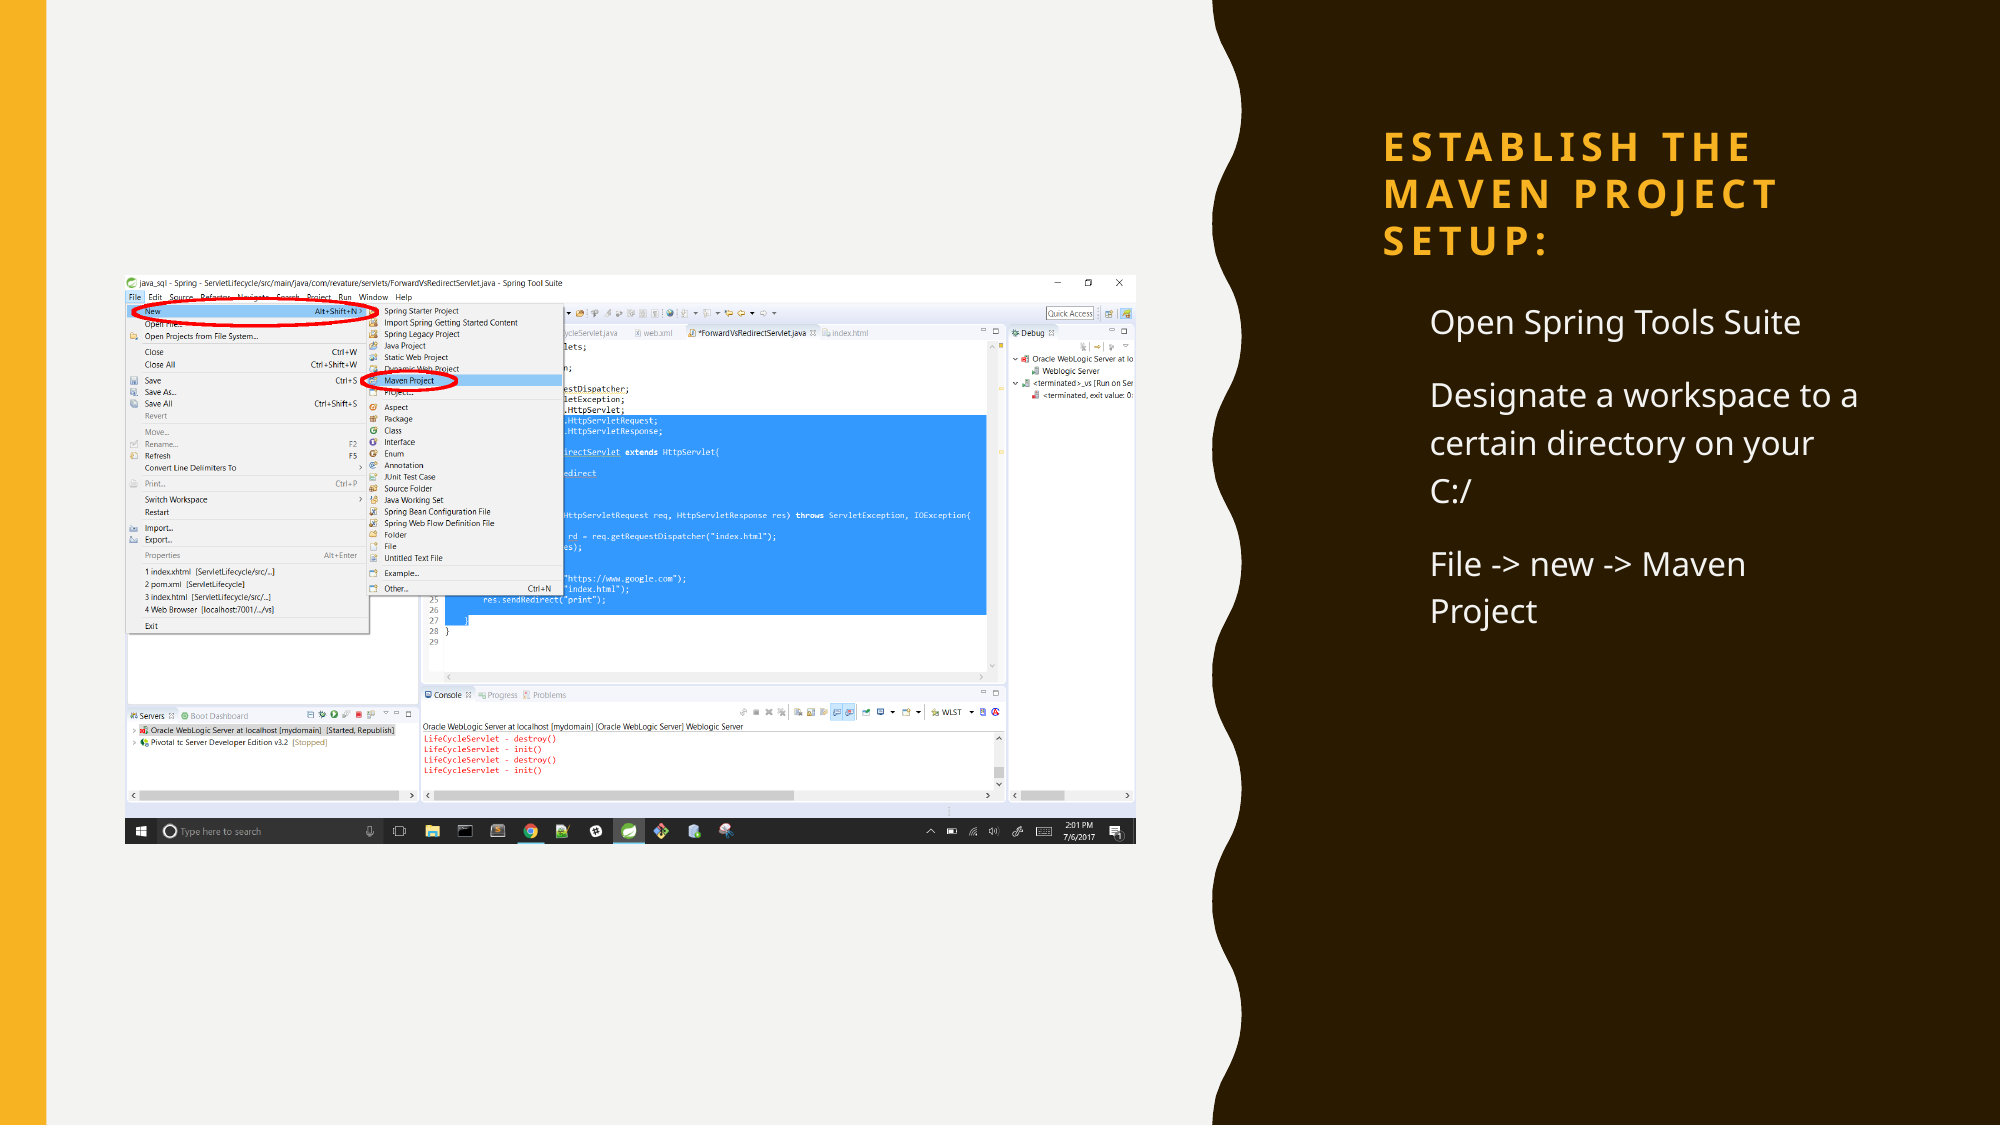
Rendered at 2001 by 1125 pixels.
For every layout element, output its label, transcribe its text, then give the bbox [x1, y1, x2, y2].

title Establish The Maven Project Setup: [1367, 75, 1875, 272]
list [125, 275, 1136, 844]
list Open Spring Tools Suite Designate a workspace to a certain directory on your C:/ File -> new -> Maven Project [1367, 285, 1875, 969]
